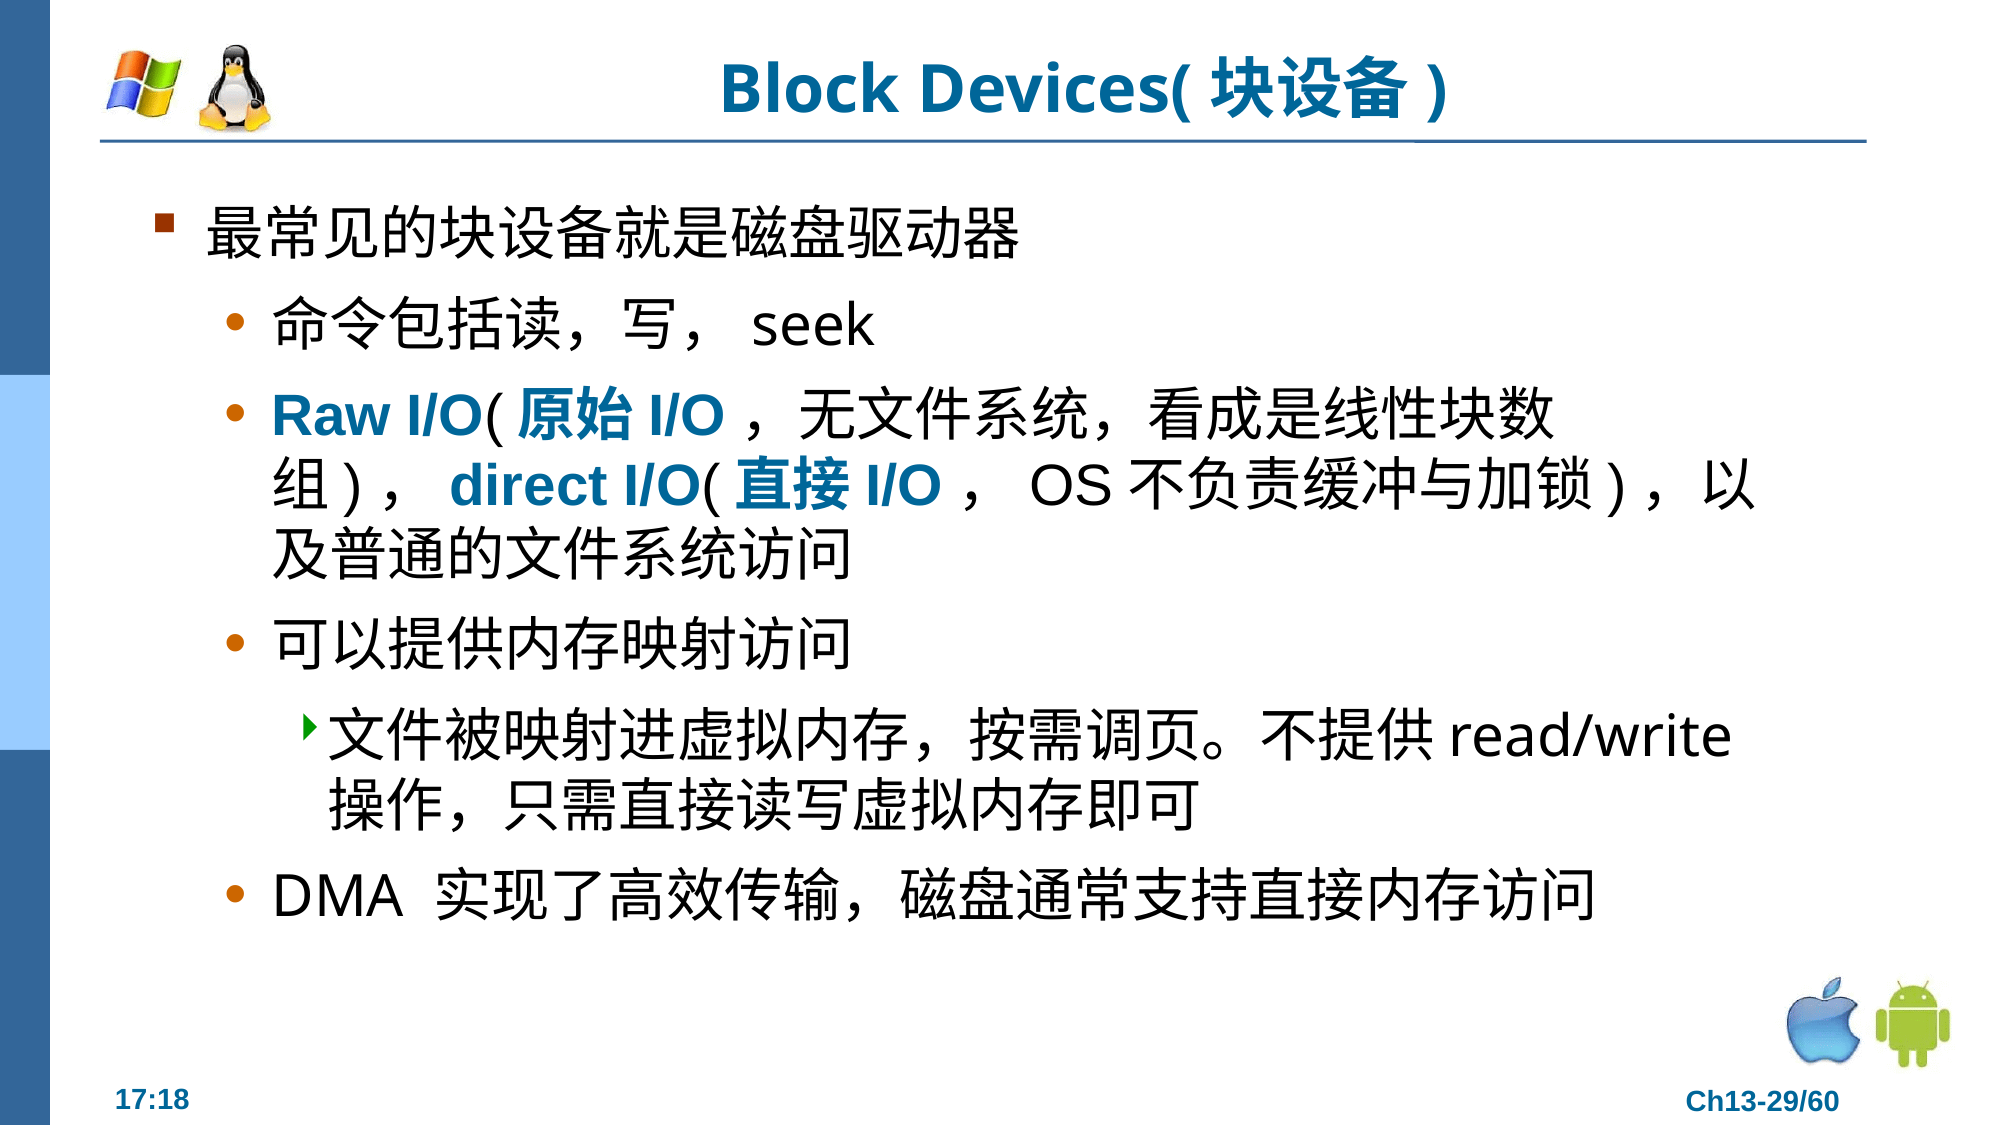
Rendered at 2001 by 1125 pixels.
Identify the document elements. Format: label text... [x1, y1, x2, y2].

title Block Devices(块设备) [301, 39, 1866, 134]
list 最常见的块设备就是磁盘驱动器 命令包括读，写，seek Raw I/O(原始I/O，无文件系统，看成是线性块数组)，direct I/O(直接I/O，OS不负责缓冲与加锁)，以及普通的文件系统访问 可以提供内存映射访问 文件被映射进虚拟内存，按需调页。不提供read/write操作，只需直接读写虚拟内存即可 DMA 实现了高效传输，磁盘通常支持直接内存访问 [134, 188, 1786, 932]
picture [99, 36, 285, 137]
picture [1774, 973, 1959, 1074]
